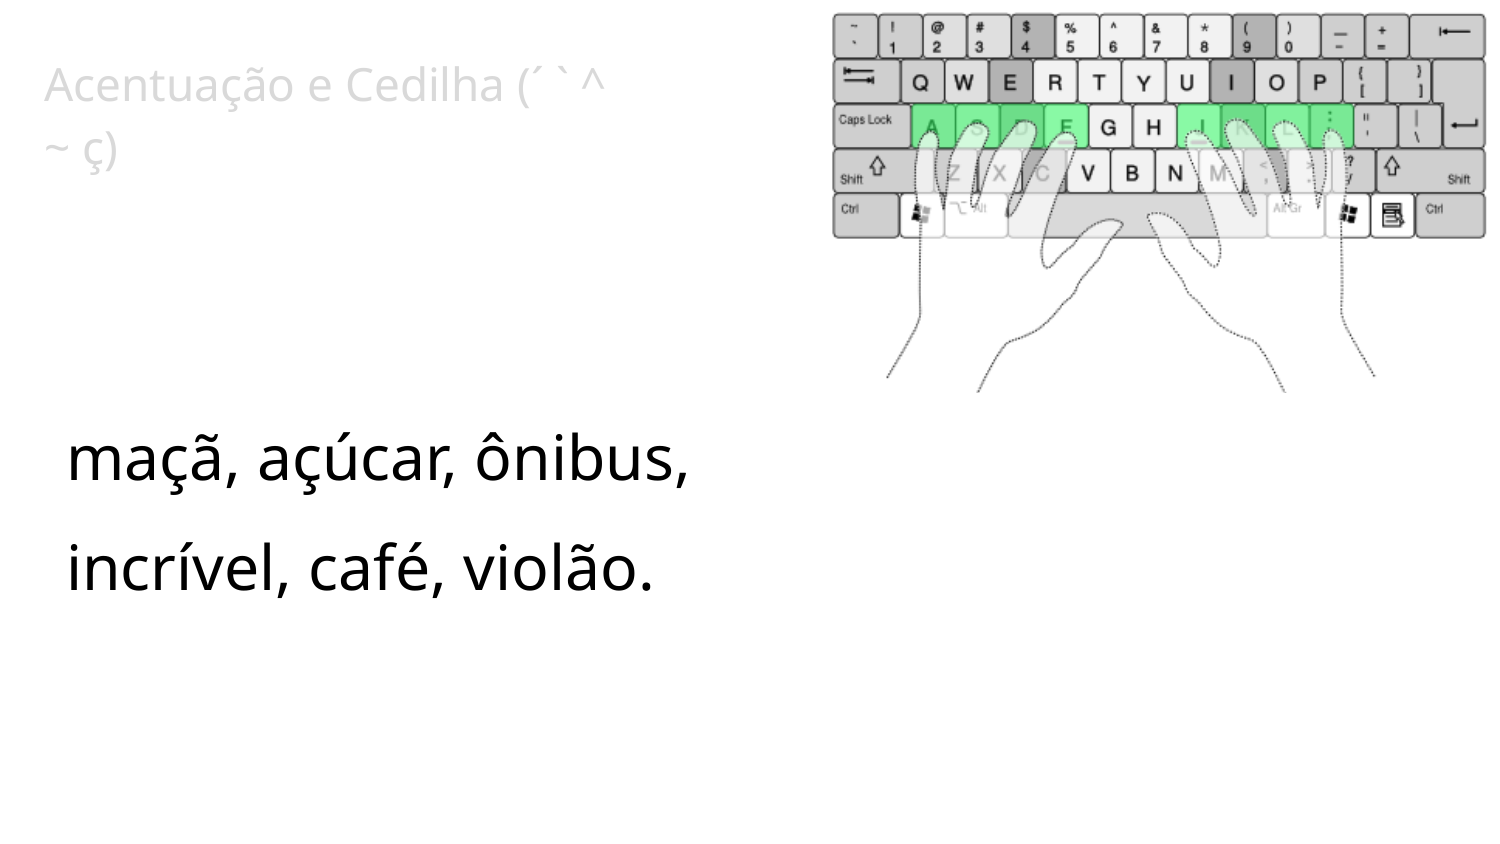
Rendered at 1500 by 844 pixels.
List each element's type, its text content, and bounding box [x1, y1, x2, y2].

list maçã, açúcar, ônibus, incrível, café, violão. [51, 392, 1449, 750]
text_box Acentuação e Cedilha (´ ` ^ ~ ç) [29, 32, 642, 135]
picture [826, 0, 1500, 393]
